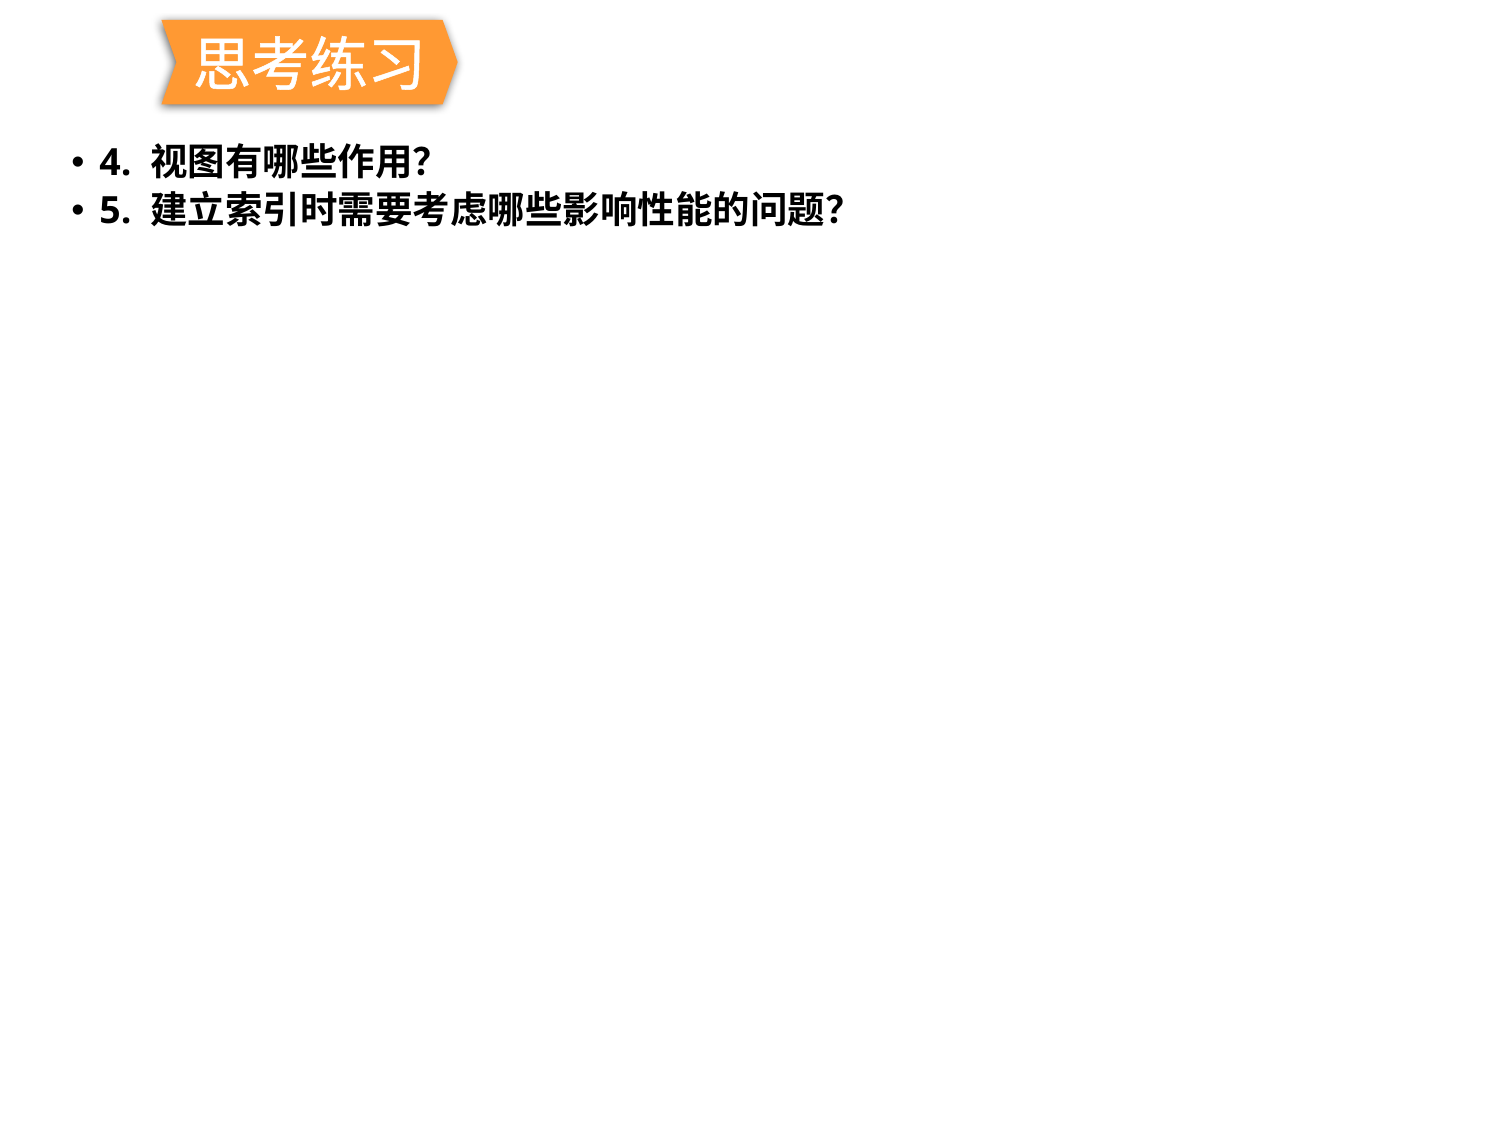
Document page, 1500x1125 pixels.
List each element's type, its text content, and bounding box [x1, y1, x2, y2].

title [0, 59, 1294, 135]
text_box 思考练习 [161, 19, 458, 105]
list 4. 视图有哪些作用？ 5. 建立索引时需要考虑哪些影响性能的问题？ [0, 135, 1389, 1071]
